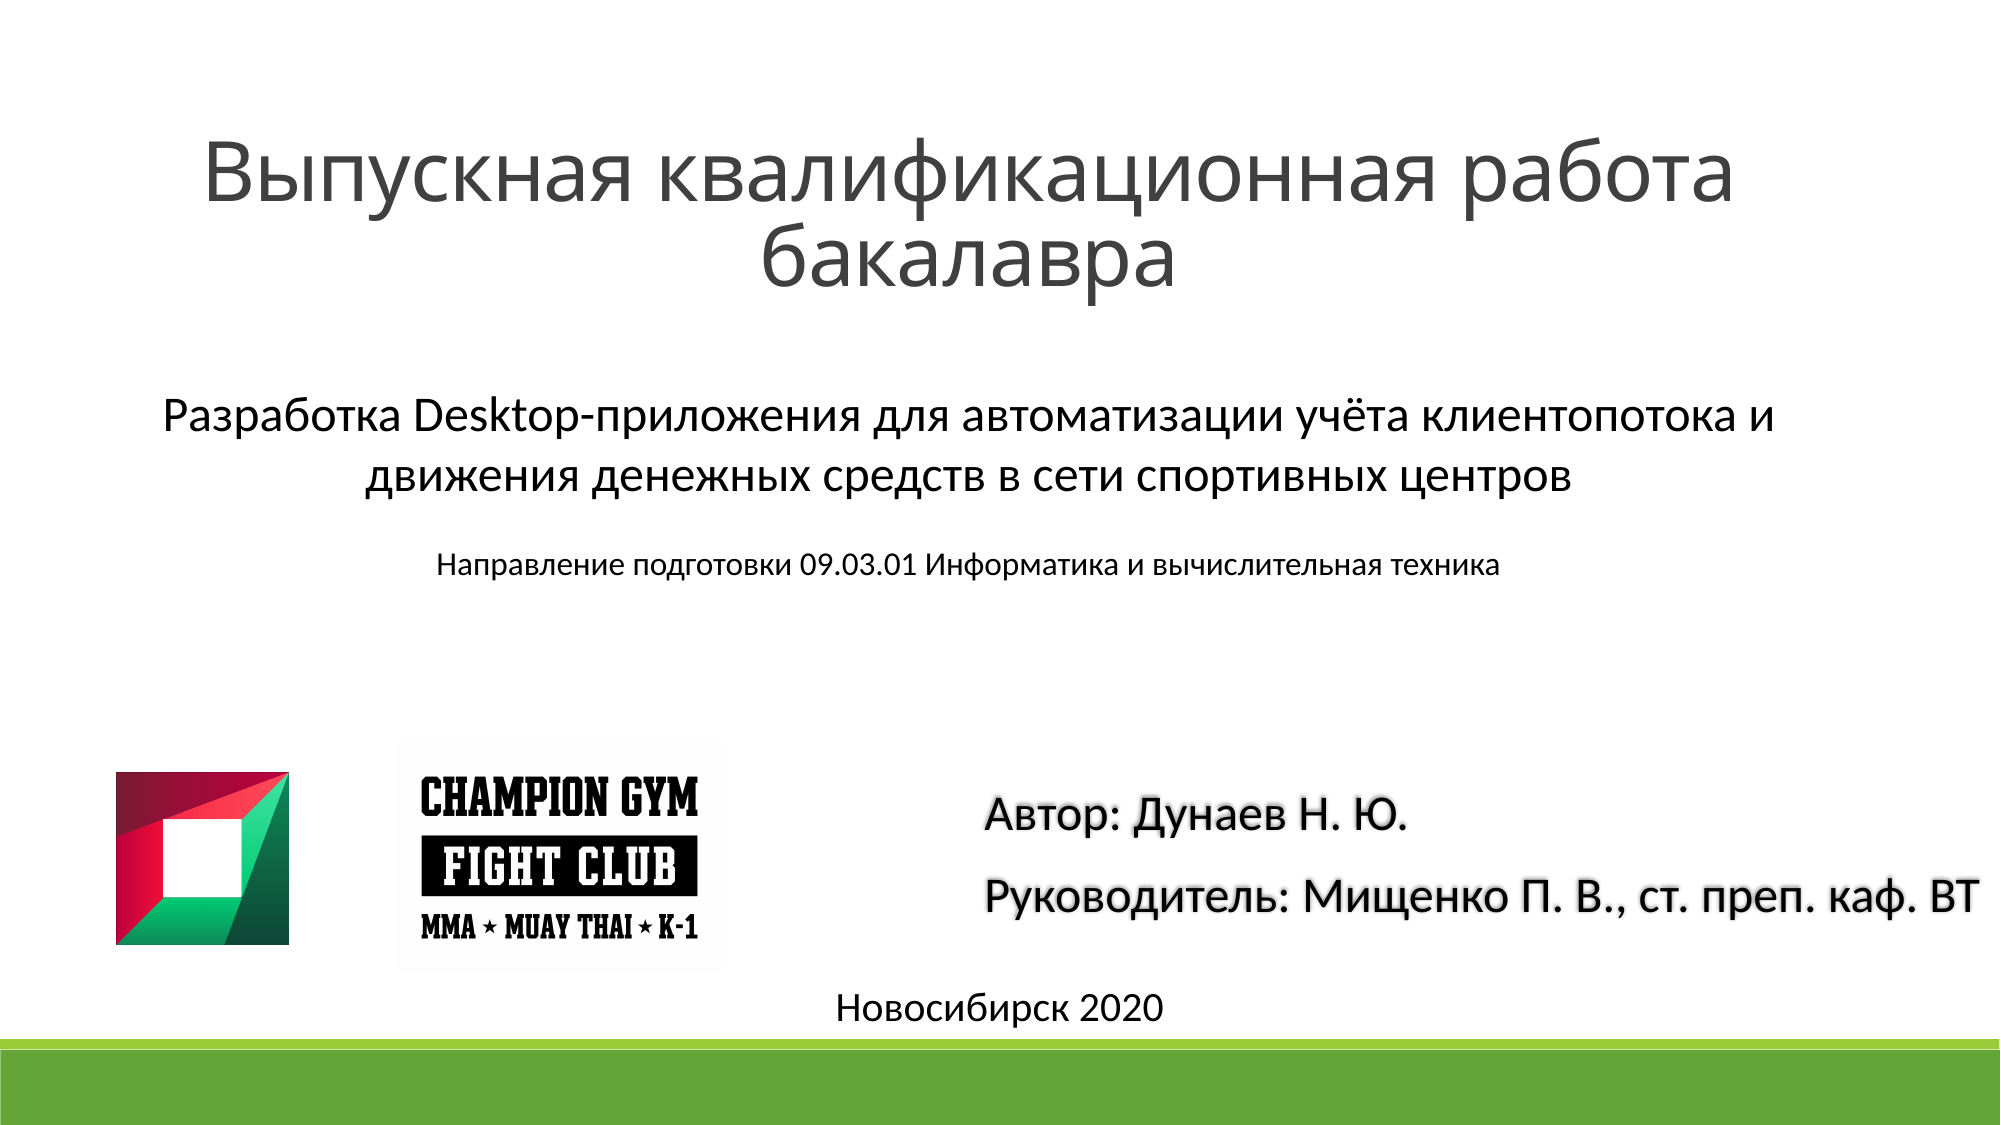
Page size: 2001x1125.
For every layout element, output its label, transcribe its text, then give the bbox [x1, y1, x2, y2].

text_box Направление подготовки 09.03.01 Информатика и вычислительная техника [421, 534, 1518, 590]
text_box Автор: Дунаев Н. Ю. Руководитель: Мищенко П. В., ст. преп. каф. ВТ [969, 772, 2000, 945]
text_box Новосибирск 2020 [820, 972, 1180, 1038]
text_box Разработка Desktop-приложения для автоматизации учёта клиентопотока и движения денежных средств в сети спортивных центров [105, 373, 1834, 509]
picture [394, 742, 725, 974]
title Выпускная квалификационная работа бакалавра [144, 72, 1795, 311]
picture [116, 771, 290, 946]
